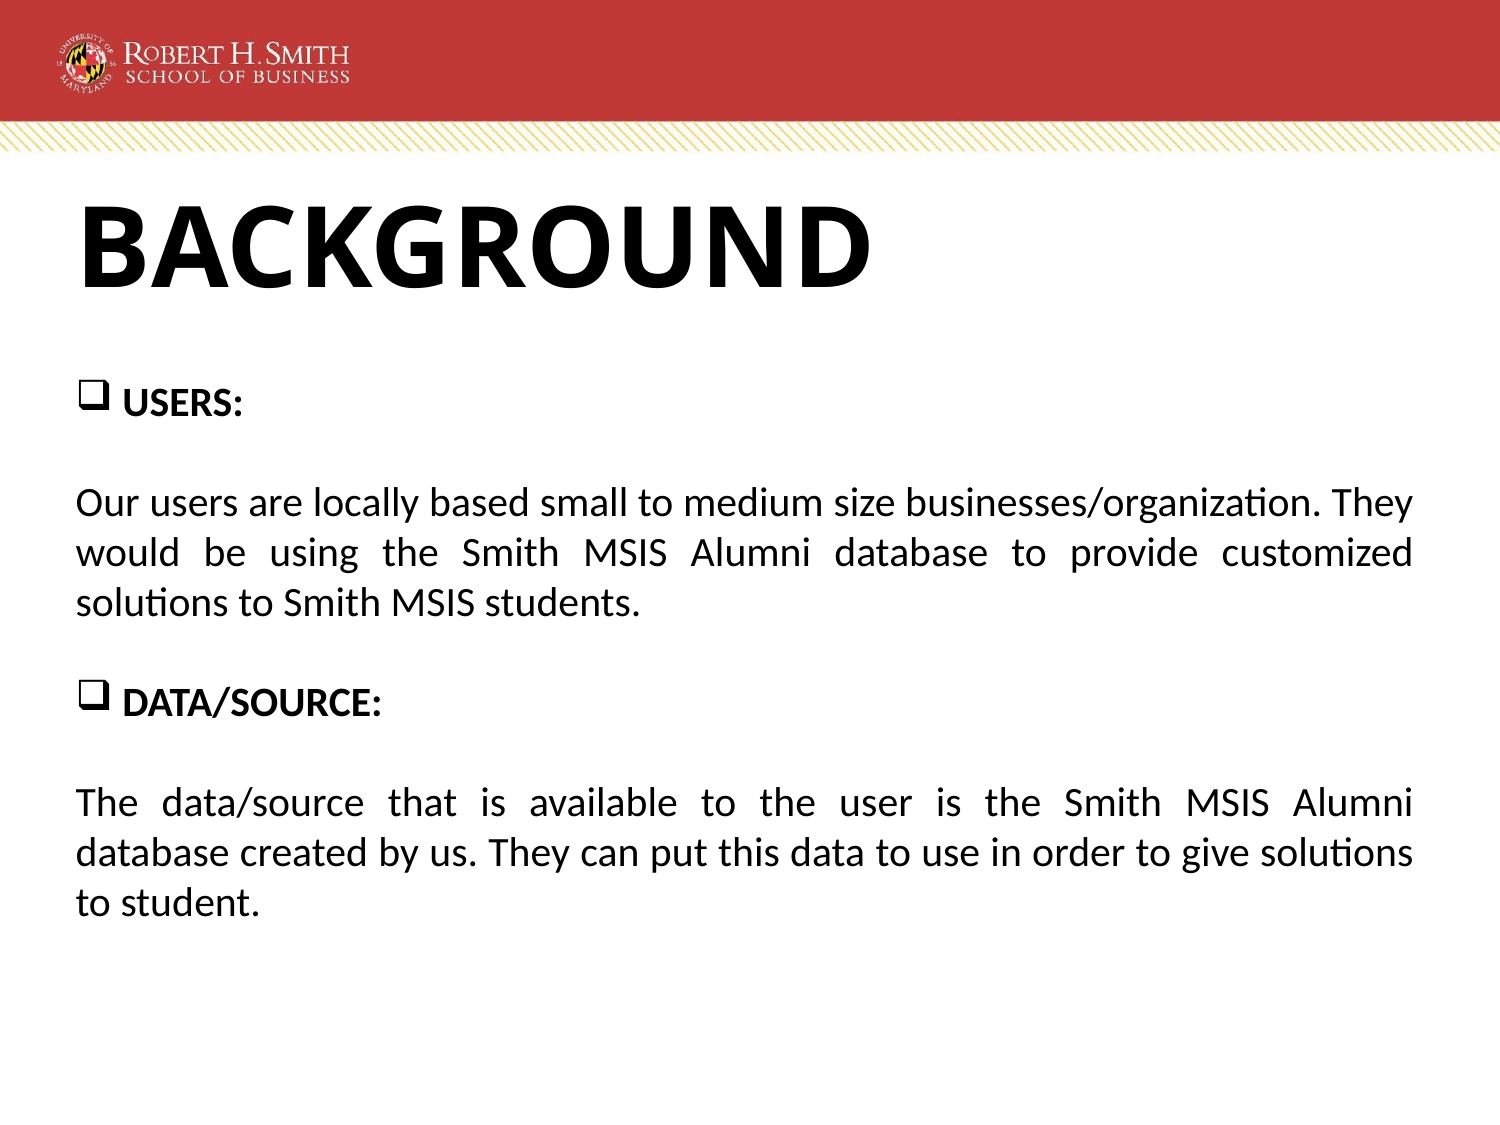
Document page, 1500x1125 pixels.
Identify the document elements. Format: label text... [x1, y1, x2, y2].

title BACKGROUND: [75, 174, 1500, 312]
list USERS: Our users are locally based small to medium size businesses/organization. They would be using the Smith MSIS Alumni database to provide customized solutions to Smith MSIS students. DATA/SOURCE: The data/source that is available to the user is the Smith MSIS Alumni database created by us. They can put this data to use in order to give solutions to student. [75, 375, 1415, 1034]
picture [0, 0, 1500, 164]
